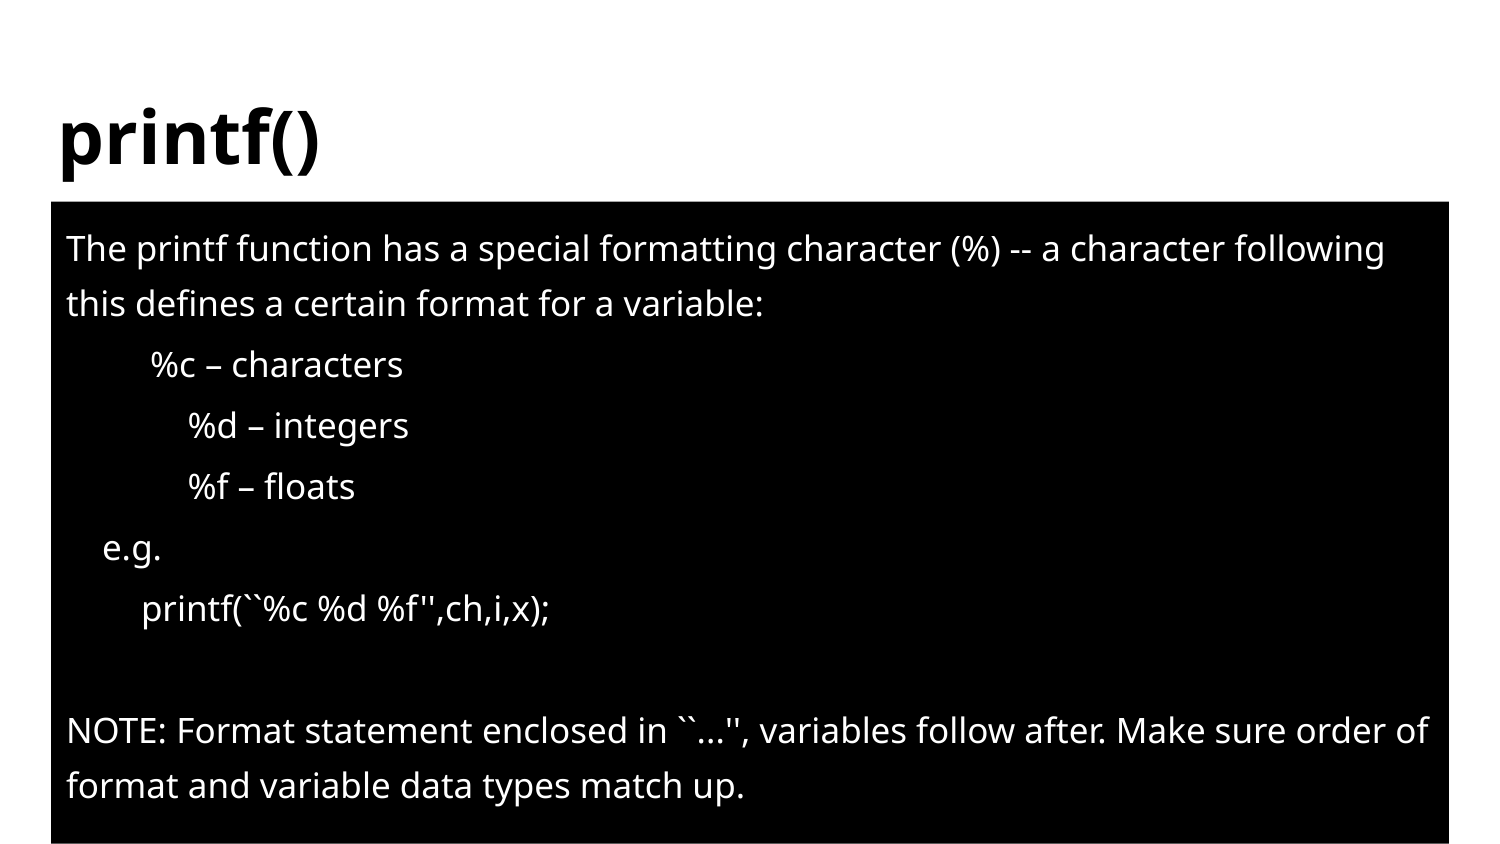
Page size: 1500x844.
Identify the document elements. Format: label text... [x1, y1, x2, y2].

list The printf function has a special formatting character (%) -- a character following this defines a certain format for a variable: %c – characters %d – integers %f – floats e.g. printf(``%c %d %f'',ch,i,x); NOTE: Format statement enclosed in ``...'', variables follow after. Make sure order of format and variable data types match up. [51, 201, 1449, 844]
title printf() [42, 70, 1441, 202]
